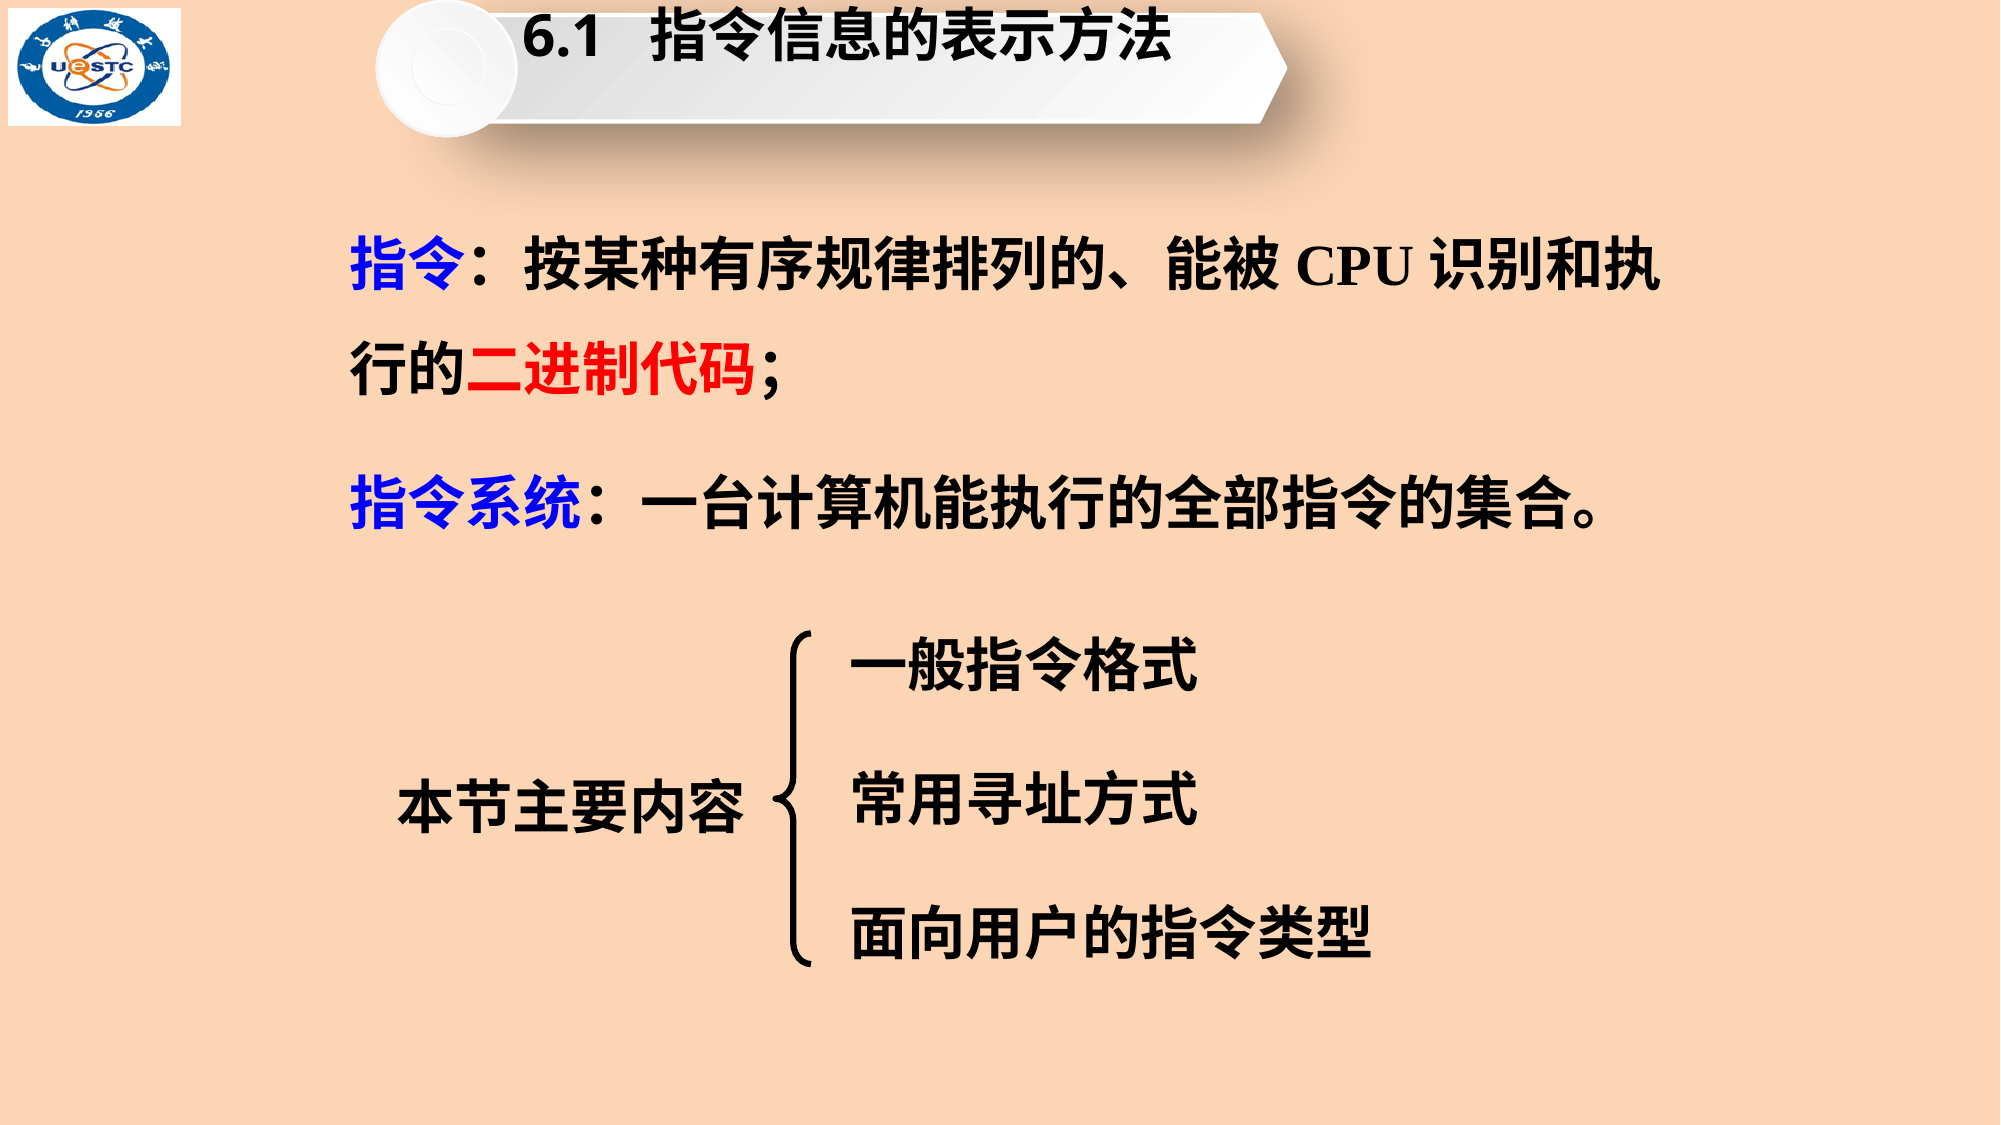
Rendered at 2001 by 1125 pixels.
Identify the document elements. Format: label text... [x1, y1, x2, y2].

text_box 本节主要内容 [381, 727, 761, 848]
text_box 一般指令格式 常用寻址方式 面向用户的指令类型 [834, 586, 1508, 974]
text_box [375, 0, 1286, 138]
text_box [775, 633, 811, 965]
picture [8, 8, 181, 126]
text_box 指令：按某种有序规律排列的、能被CPU识别和执行的二进制代码； 指令系统：一台计算机能执行的全部指令的集合。 [334, 184, 1697, 544]
